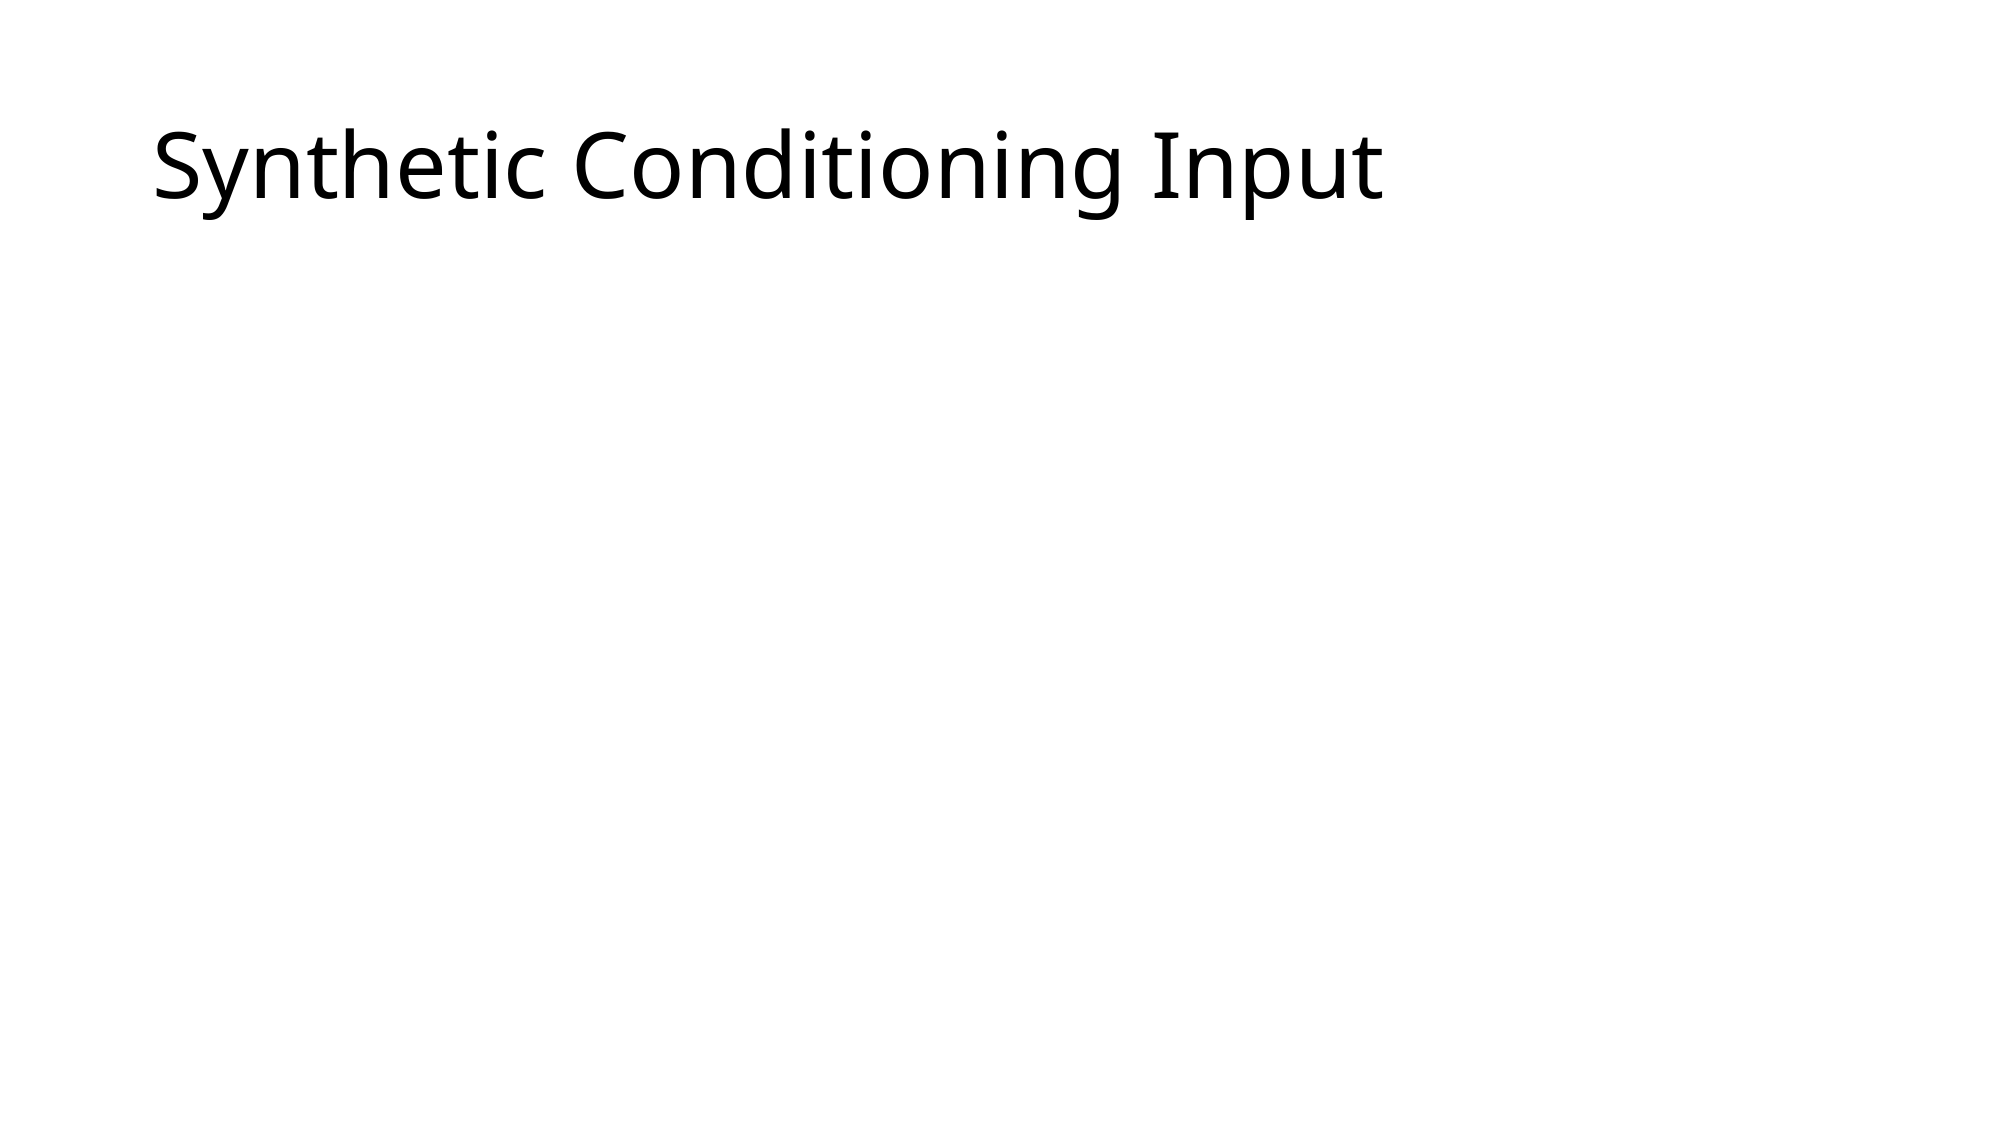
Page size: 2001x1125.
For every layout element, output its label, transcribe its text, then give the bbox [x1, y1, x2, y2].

title Synthetic Conditioning Input [137, 59, 1863, 278]
